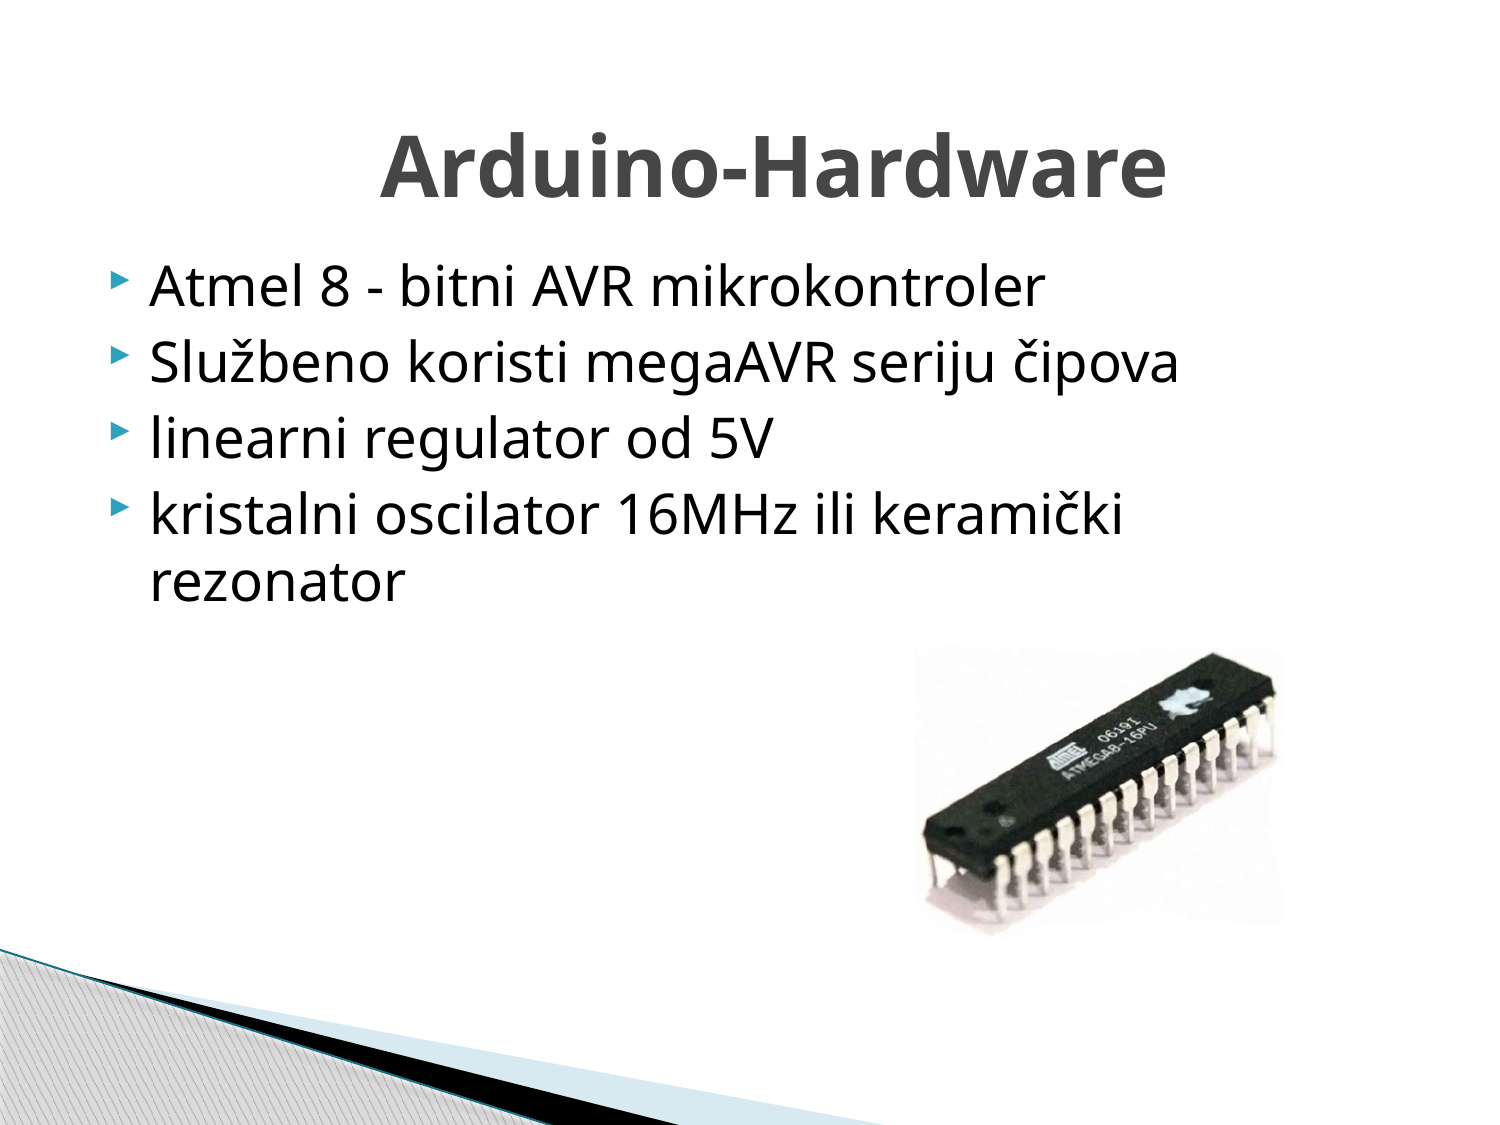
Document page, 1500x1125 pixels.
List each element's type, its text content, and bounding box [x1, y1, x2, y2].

list Atmel 8 - bitni AVR mikrokontroler Službeno koristi megaAVR seriju čipova linearni regulator od 5V kristalni oscilator 16MHz ili keramički rezonator [75, 243, 1425, 986]
picture [915, 644, 1284, 938]
text_box Arduino-Hardware [99, 70, 1450, 258]
